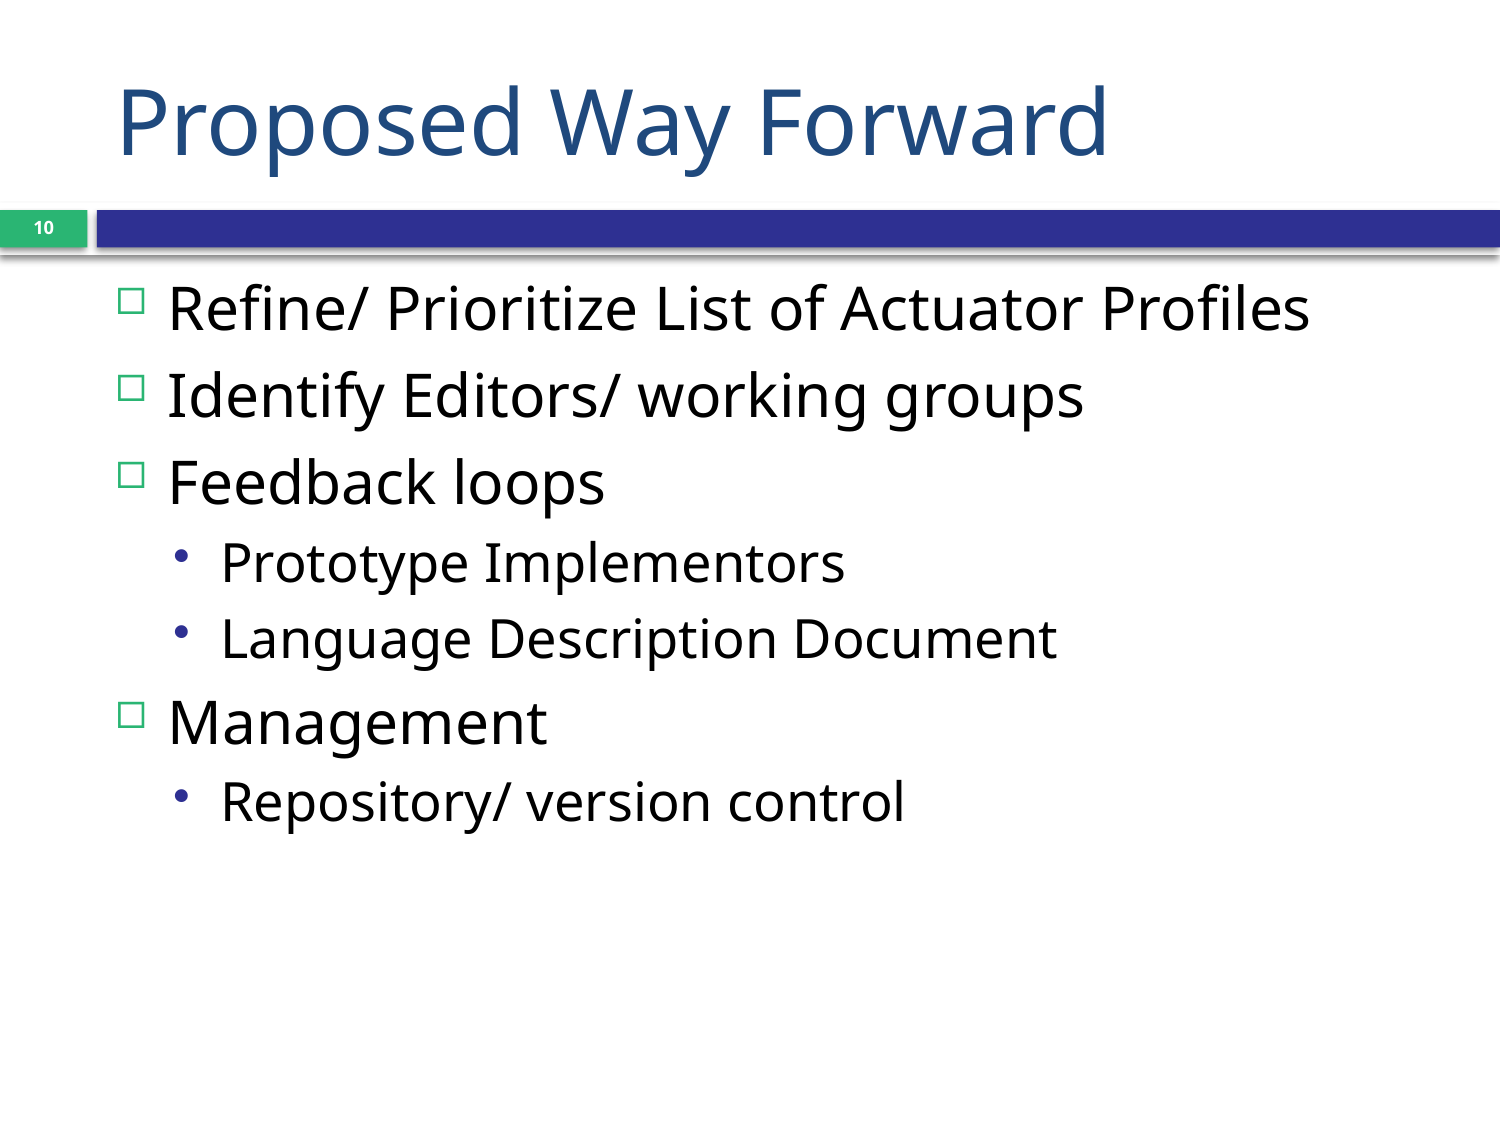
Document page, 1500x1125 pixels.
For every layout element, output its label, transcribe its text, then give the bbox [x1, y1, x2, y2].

list Refine/ Prioritize List of Actuator Profiles Identify Editors/ working groups Feedback loops Prototype Implementors Language Description Document Management Repository/ version control [100, 262, 1438, 1000]
slide_number 10 [0, 208, 88, 249]
title Proposed Way Forward [100, 37, 1438, 200]
